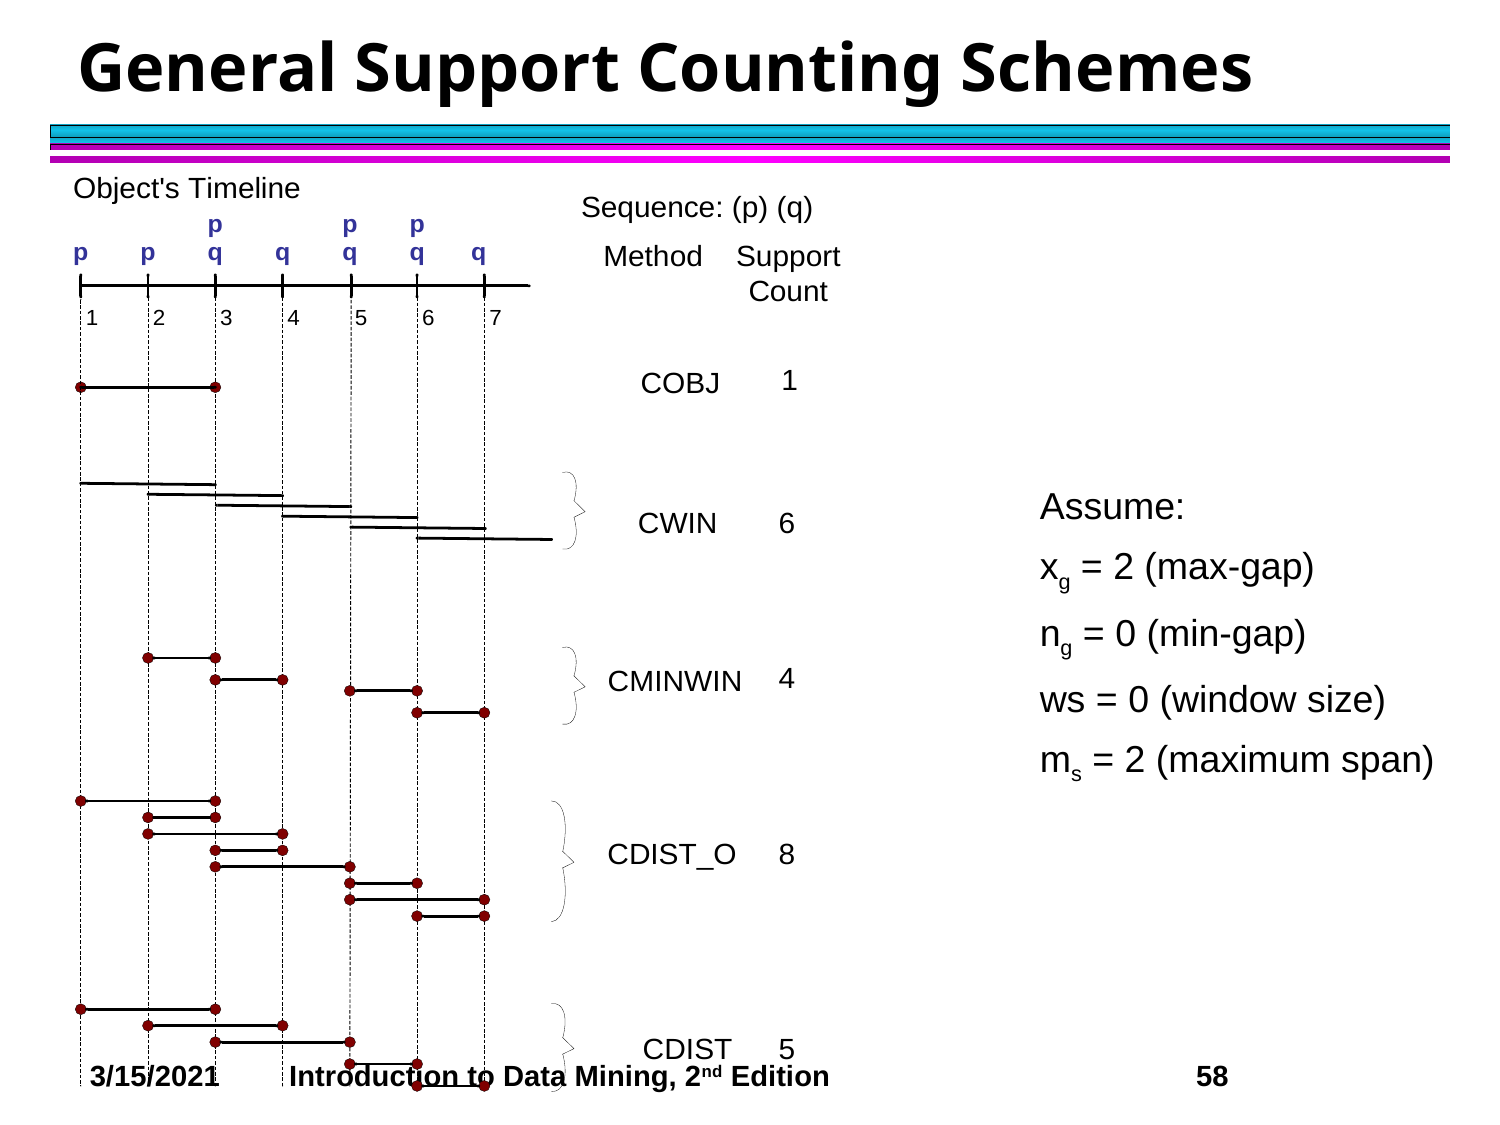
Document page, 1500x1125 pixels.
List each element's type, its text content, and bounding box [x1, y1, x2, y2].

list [50, 167, 926, 1096]
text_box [49, 124, 1451, 151]
text_box Assume: xg = 2 (max-gap) ng = 0 (min-gap) ws = 0 (window size) ms = 2 (maximum span) [1024, 475, 1475, 794]
title General Support Counting Schemes [62, 24, 1450, 113]
